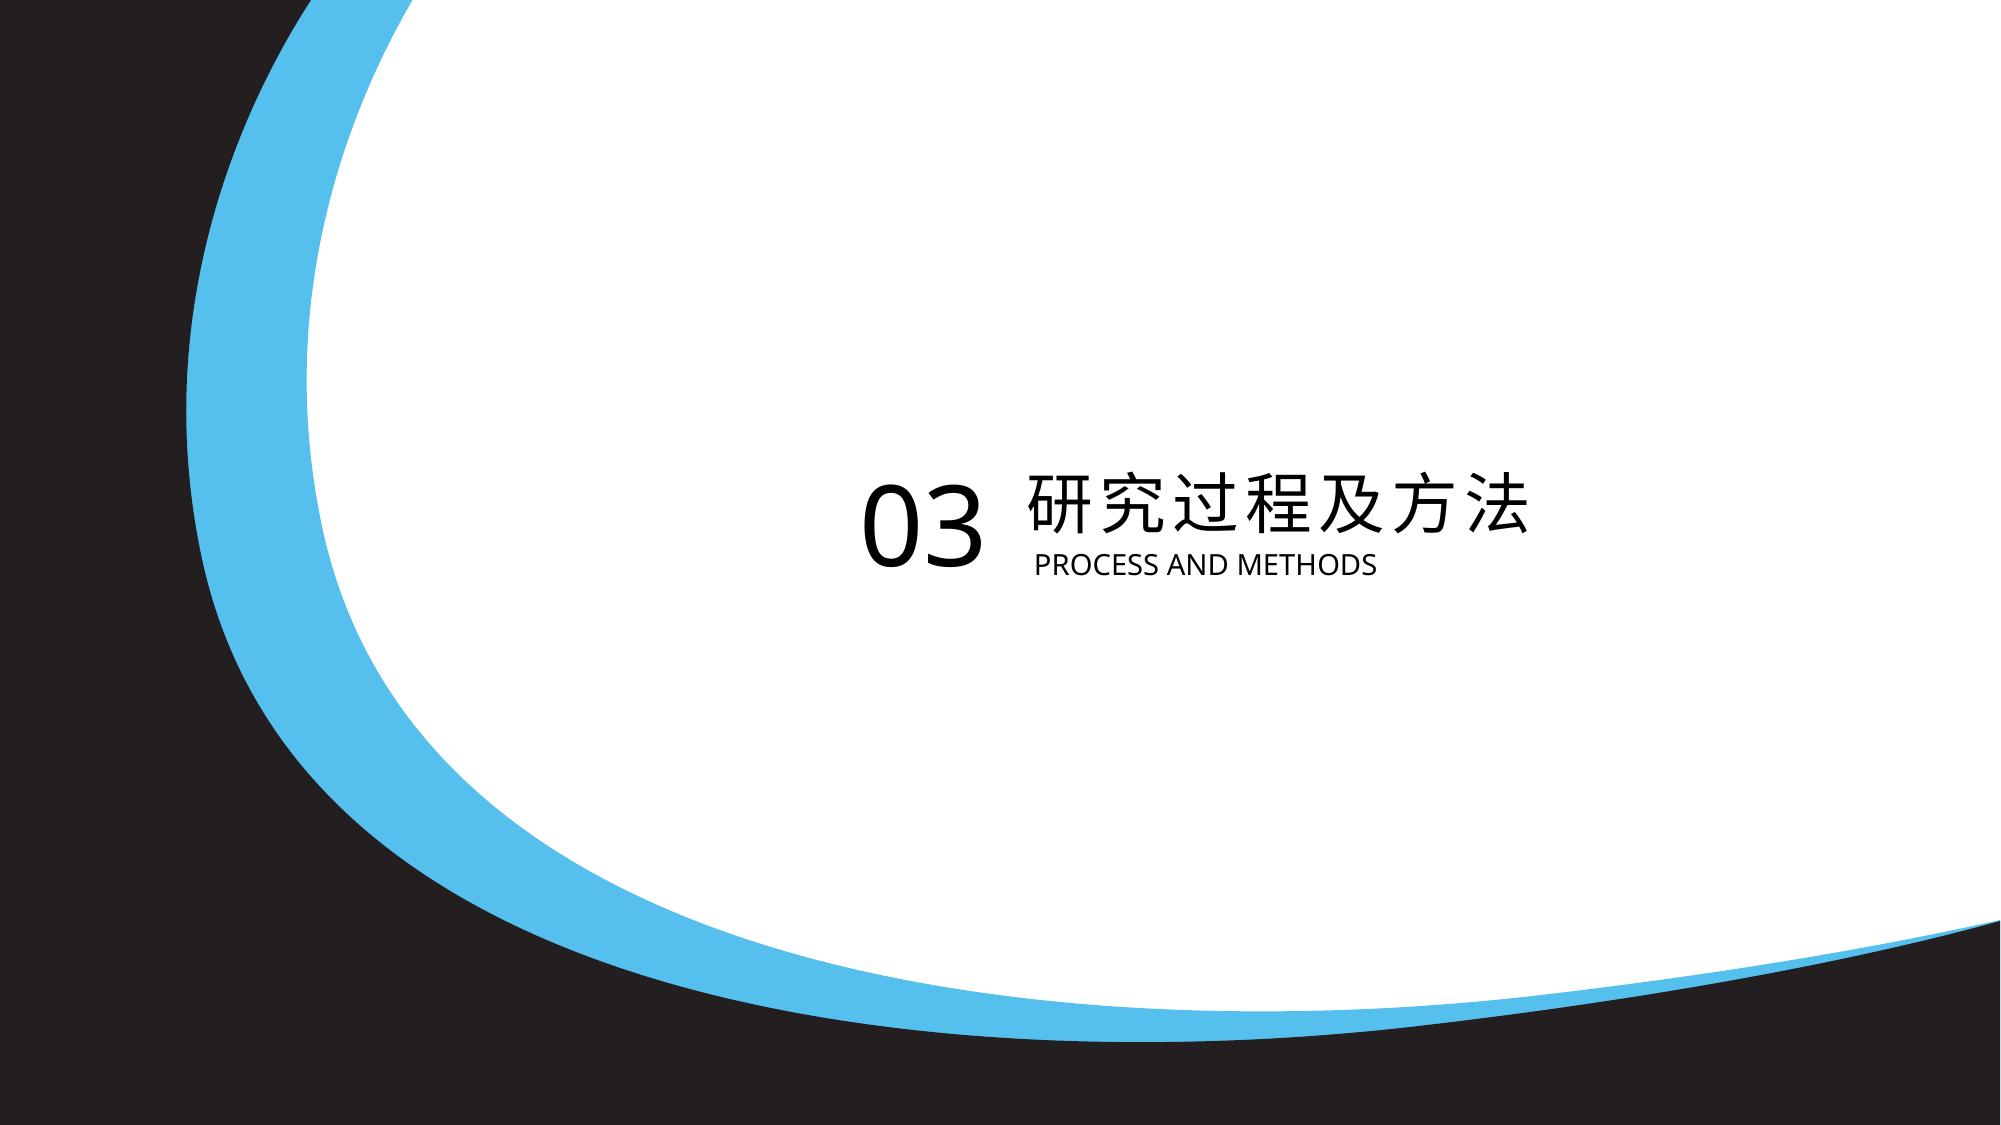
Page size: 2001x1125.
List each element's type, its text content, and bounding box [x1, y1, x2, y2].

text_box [1011, 454, 1558, 590]
text_box 03 [844, 446, 1036, 597]
